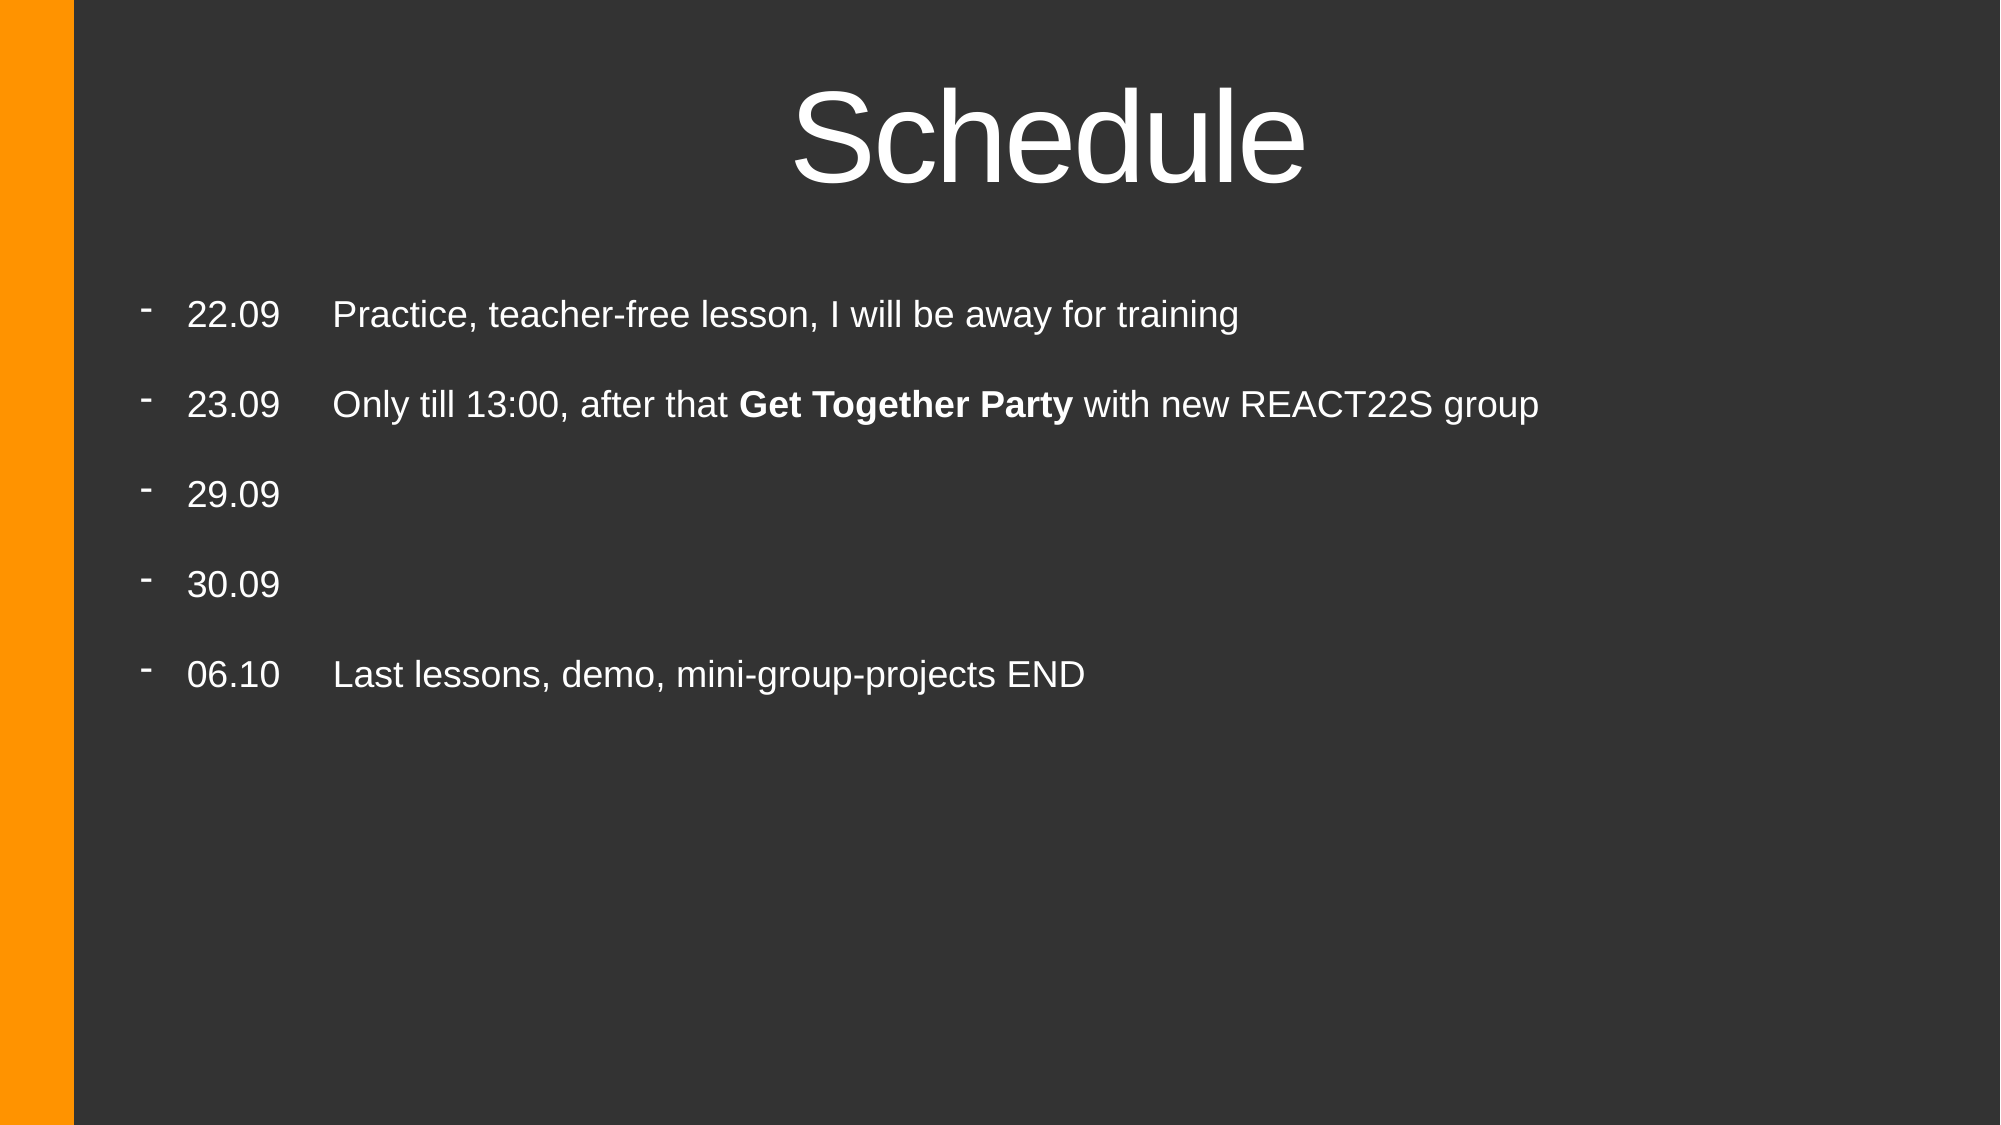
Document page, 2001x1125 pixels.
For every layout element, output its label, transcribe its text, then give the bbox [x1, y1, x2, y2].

text_box Schedule [787, 49, 1461, 209]
text_box 22.09 Practice, teacher-free lesson, I will be away for training 23.09 Only till 13:00, after that Get Together Party with new REACT22S group 29.09 30.09 06.10 Last lessons, demo, mini-group-projects END [124, 282, 1714, 748]
